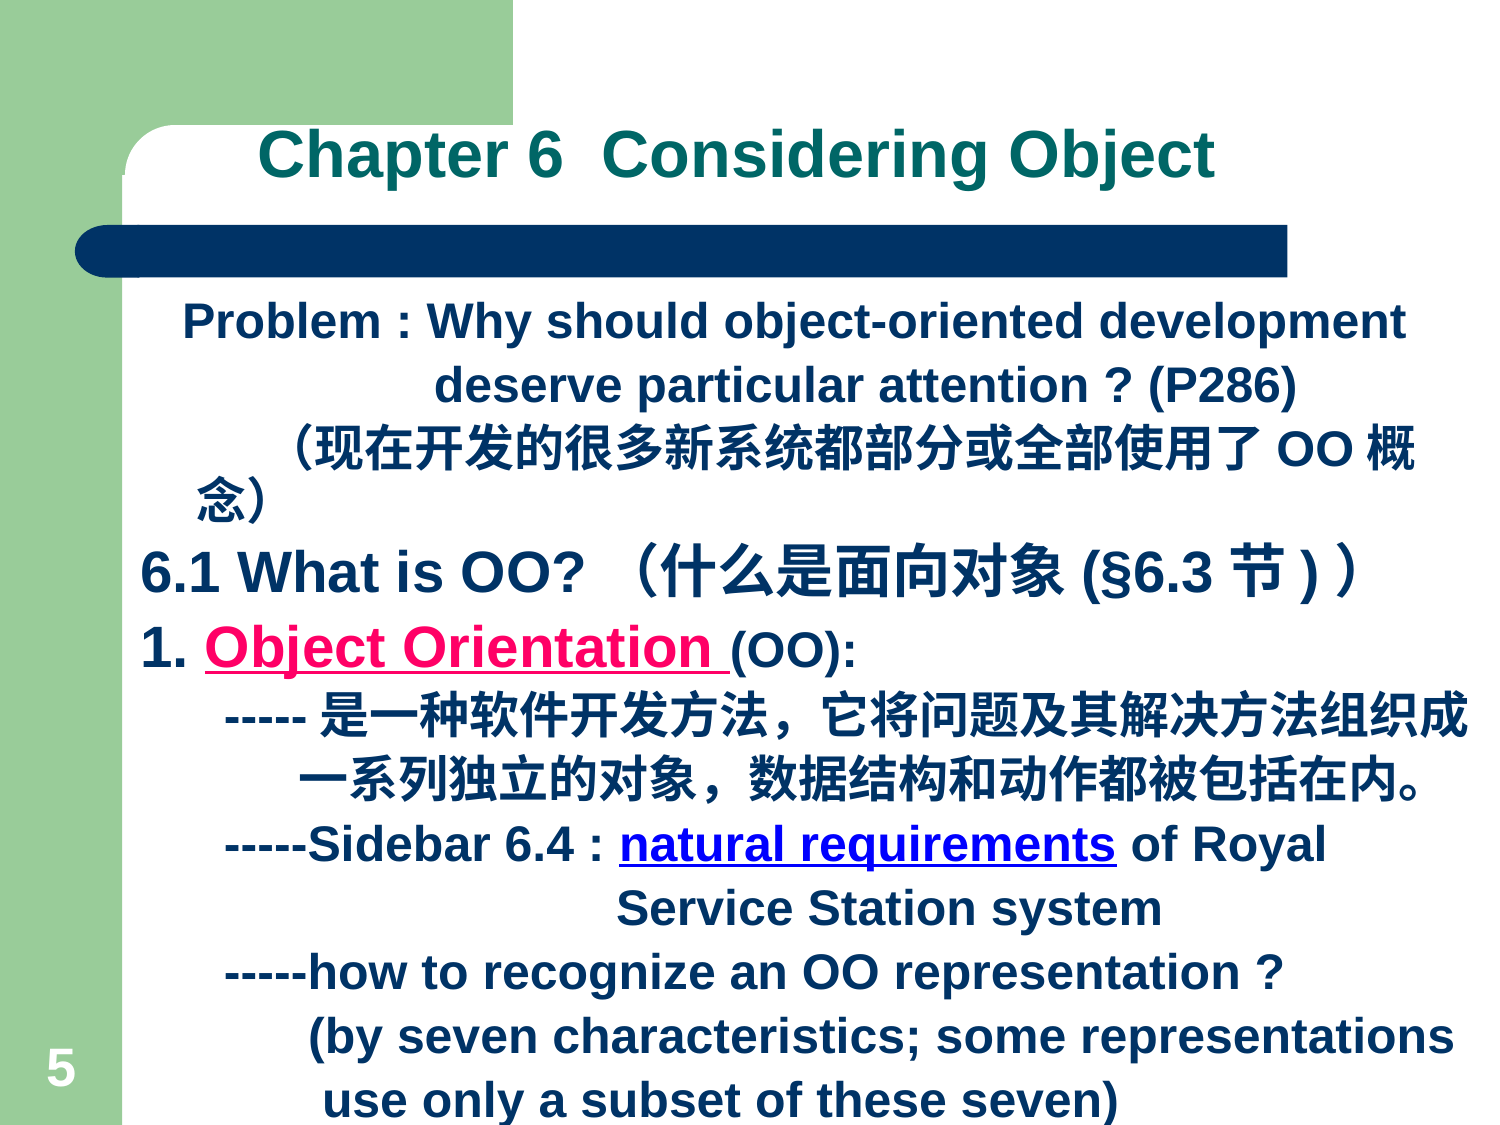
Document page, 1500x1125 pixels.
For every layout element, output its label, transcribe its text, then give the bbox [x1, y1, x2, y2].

title Chapter 6 Considering Object [150, 62, 1463, 200]
list Problem : Why should object-oriented development deserve particular attention ? (P286) （现在开发的很多新系统都部分或全部使用了OO概念） 6.1 What is OO?（什么是面向对象(§6.3节)） 1. Object Orientation (OO): -----是一种软件开发方法，它将问题及其解决方法组织成 一系列独立的对象，数据结构和动作都被包括在内。 -----Sidebar 6.4 : natural requirements of Royal Service Station system -----how to recognize an OO representation ? (by seven characteristics; some representations use only a subset of these seven) [125, 287, 1500, 1125]
slide_number 5 [13, 1024, 111, 1106]
